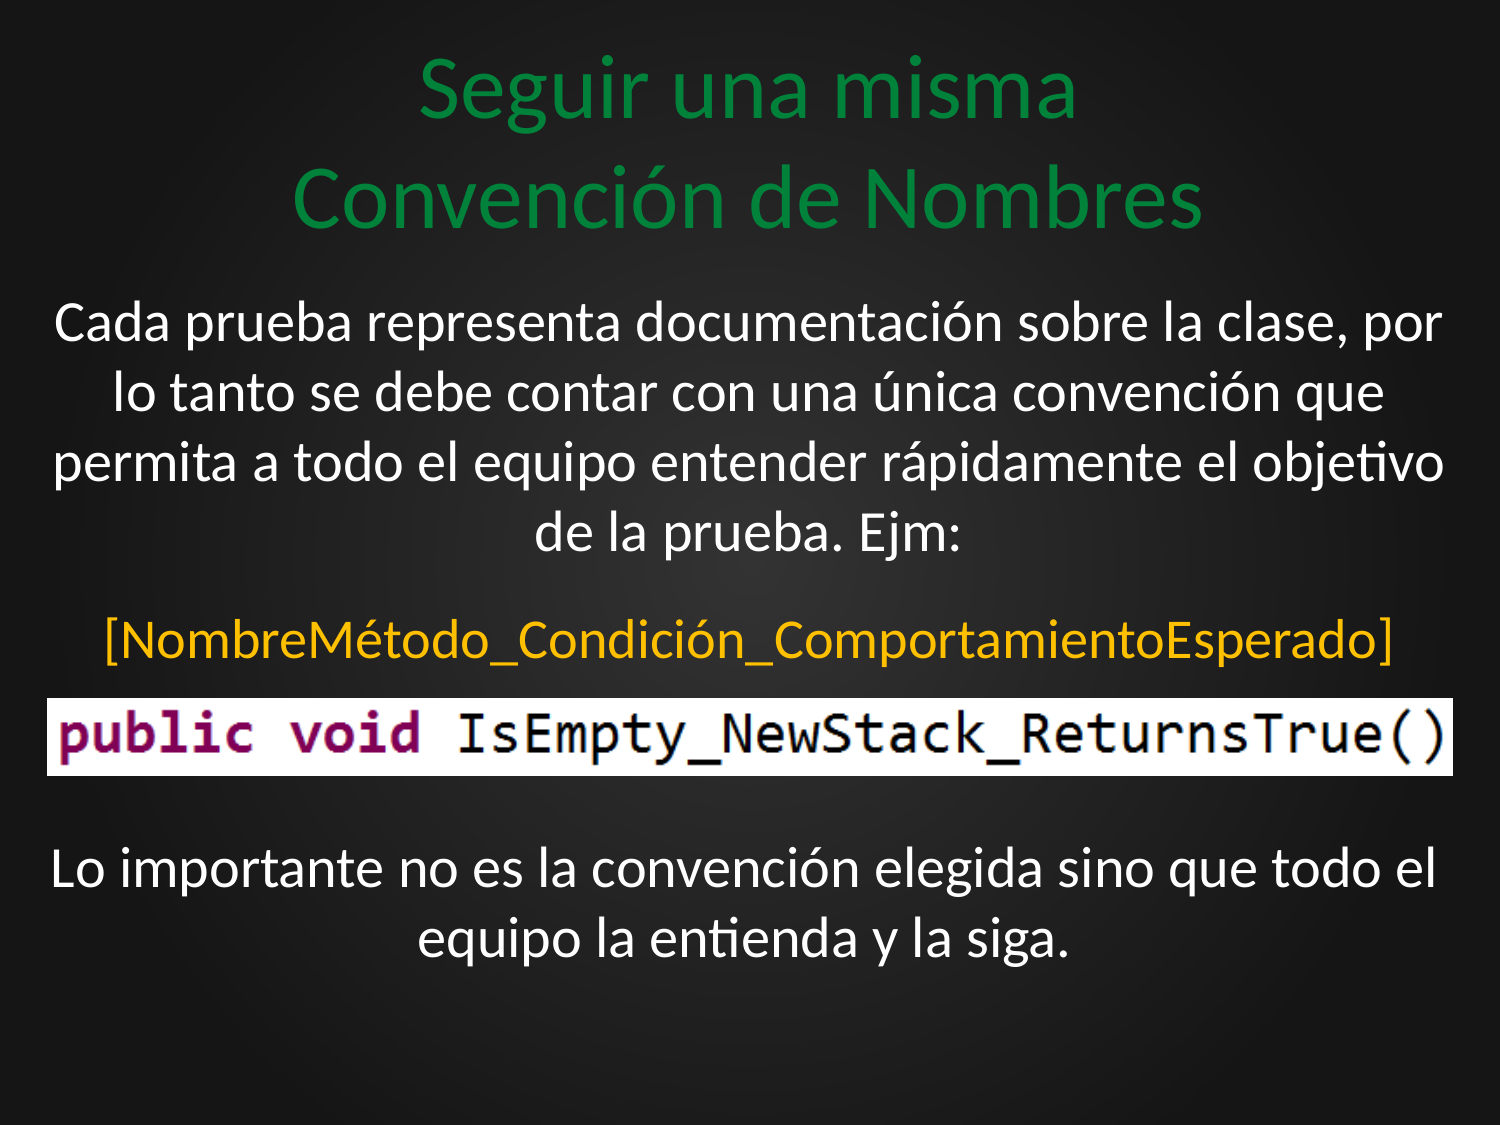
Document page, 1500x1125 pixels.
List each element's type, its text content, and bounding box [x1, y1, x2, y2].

text_box Lo importante no es la convención elegida sino que todo el equipo la entienda y la siga. [30, 822, 1460, 977]
picture [0, 0, 1500, 1125]
text_box [NombreMétodo_Condición_ComportamientoEsperado] [88, 594, 1411, 678]
text_box Seguir una misma Convención de Nombres [0, 77, 1499, 197]
text_box Cada prueba representa documentación sobre la clase, por lo tanto se debe contar con una única convención que permita a todo el equipo entender rápidamente el objetivo de la prueba. Ejm: [34, 276, 1464, 571]
